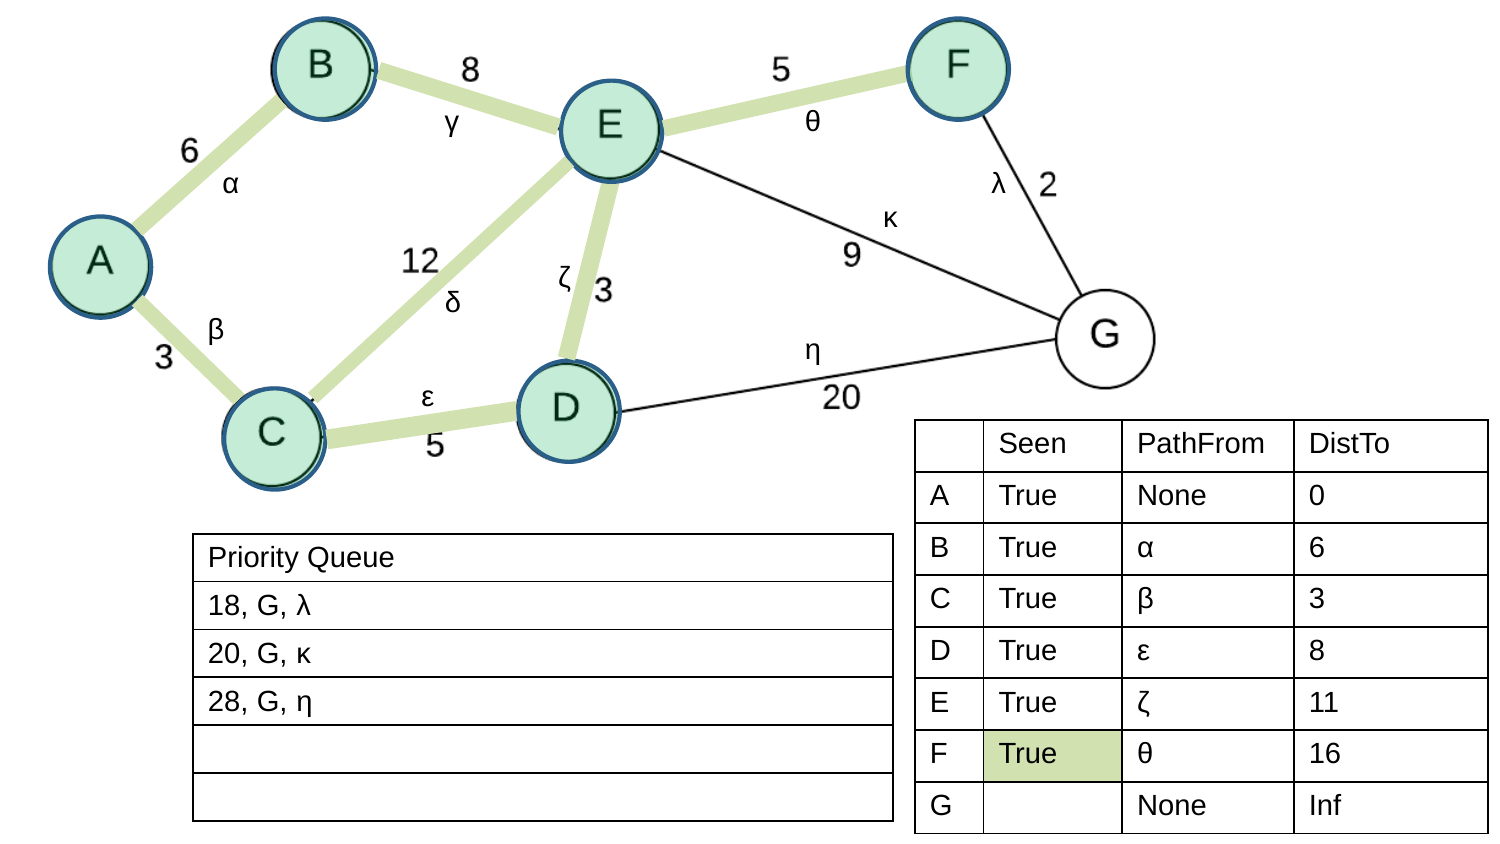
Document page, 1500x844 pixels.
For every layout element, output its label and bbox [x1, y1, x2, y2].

table_cell [1295, 679, 1487, 729]
table_header [1190, 421, 1293, 471]
table_cell [984, 524, 1121, 574]
table_cell [1295, 783, 1487, 833]
table_cell [984, 731, 1121, 781]
table_cell [1123, 524, 1293, 574]
table_cell [916, 628, 983, 677]
table_cell [1295, 628, 1487, 677]
table_cell [1295, 524, 1487, 574]
table_cell [916, 576, 983, 626]
table_cell [1123, 628, 1293, 677]
table_cell [1123, 679, 1293, 729]
table_cell [194, 678, 892, 724]
picture [11, 0, 1190, 522]
table_cell [194, 774, 892, 820]
table_cell [916, 524, 983, 574]
table_header [1295, 421, 1487, 471]
table_cell [1123, 783, 1293, 833]
table_cell [194, 726, 892, 772]
table_cell [984, 576, 1121, 626]
table_cell [1295, 731, 1487, 781]
table_cell [984, 783, 1121, 833]
table_cell [1190, 473, 1293, 522]
table_cell [194, 630, 892, 676]
table_cell [984, 679, 1121, 729]
table_cell [916, 731, 983, 781]
table_cell [1295, 576, 1487, 626]
table_cell [916, 783, 983, 833]
table_cell [1295, 473, 1487, 522]
table_cell [194, 582, 892, 629]
table_cell [1123, 731, 1293, 781]
table_cell [1123, 576, 1293, 626]
table_cell [916, 679, 983, 729]
table_header [194, 535, 892, 581]
table_cell [984, 628, 1121, 677]
